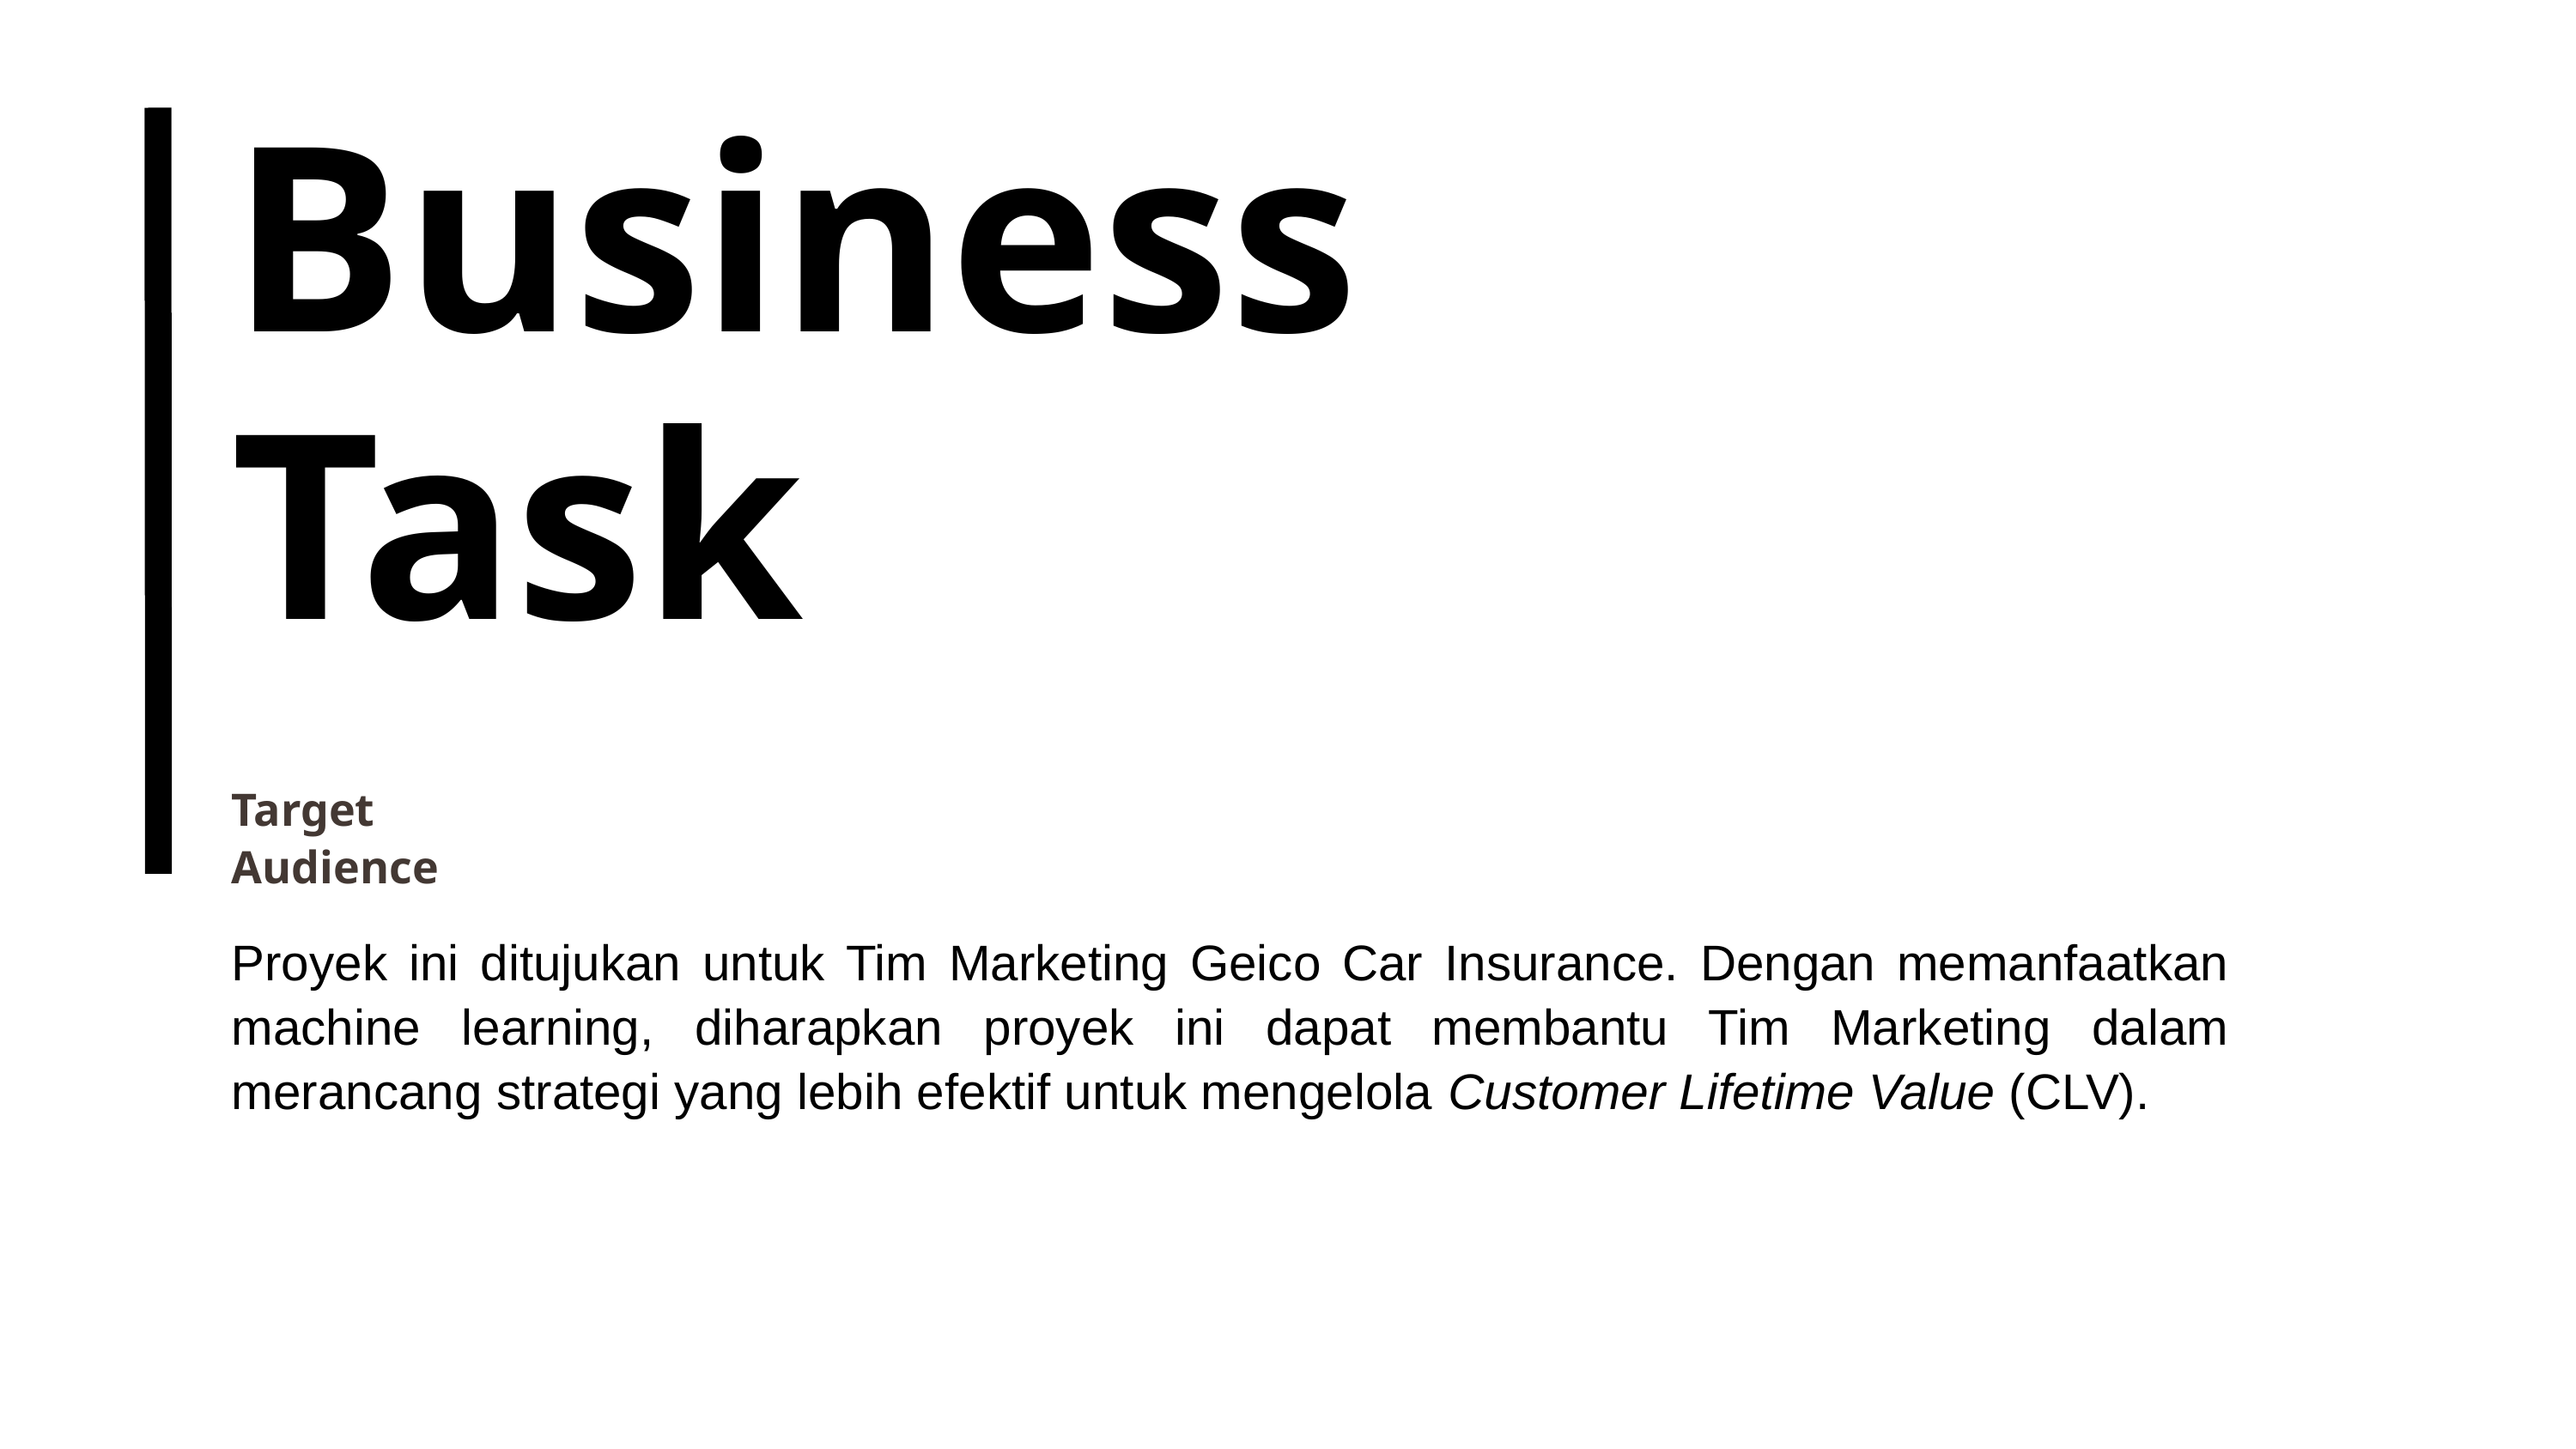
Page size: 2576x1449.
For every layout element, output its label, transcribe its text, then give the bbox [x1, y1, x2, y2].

text_box Proyek ini ditujukan untuk Tim Marketing Geico Car Insurance. Dengan memanfaatkan machine learning, diharapkan proyek ini dapat membantu Tim Marketing dalam merancang strategi yang lebih efektif untuk mengelola Customer Lifetime Value (CLV). [231, 926, 2231, 1119]
text_box Business Task [231, 101, 1376, 677]
text_box Target Audience [231, 778, 866, 893]
